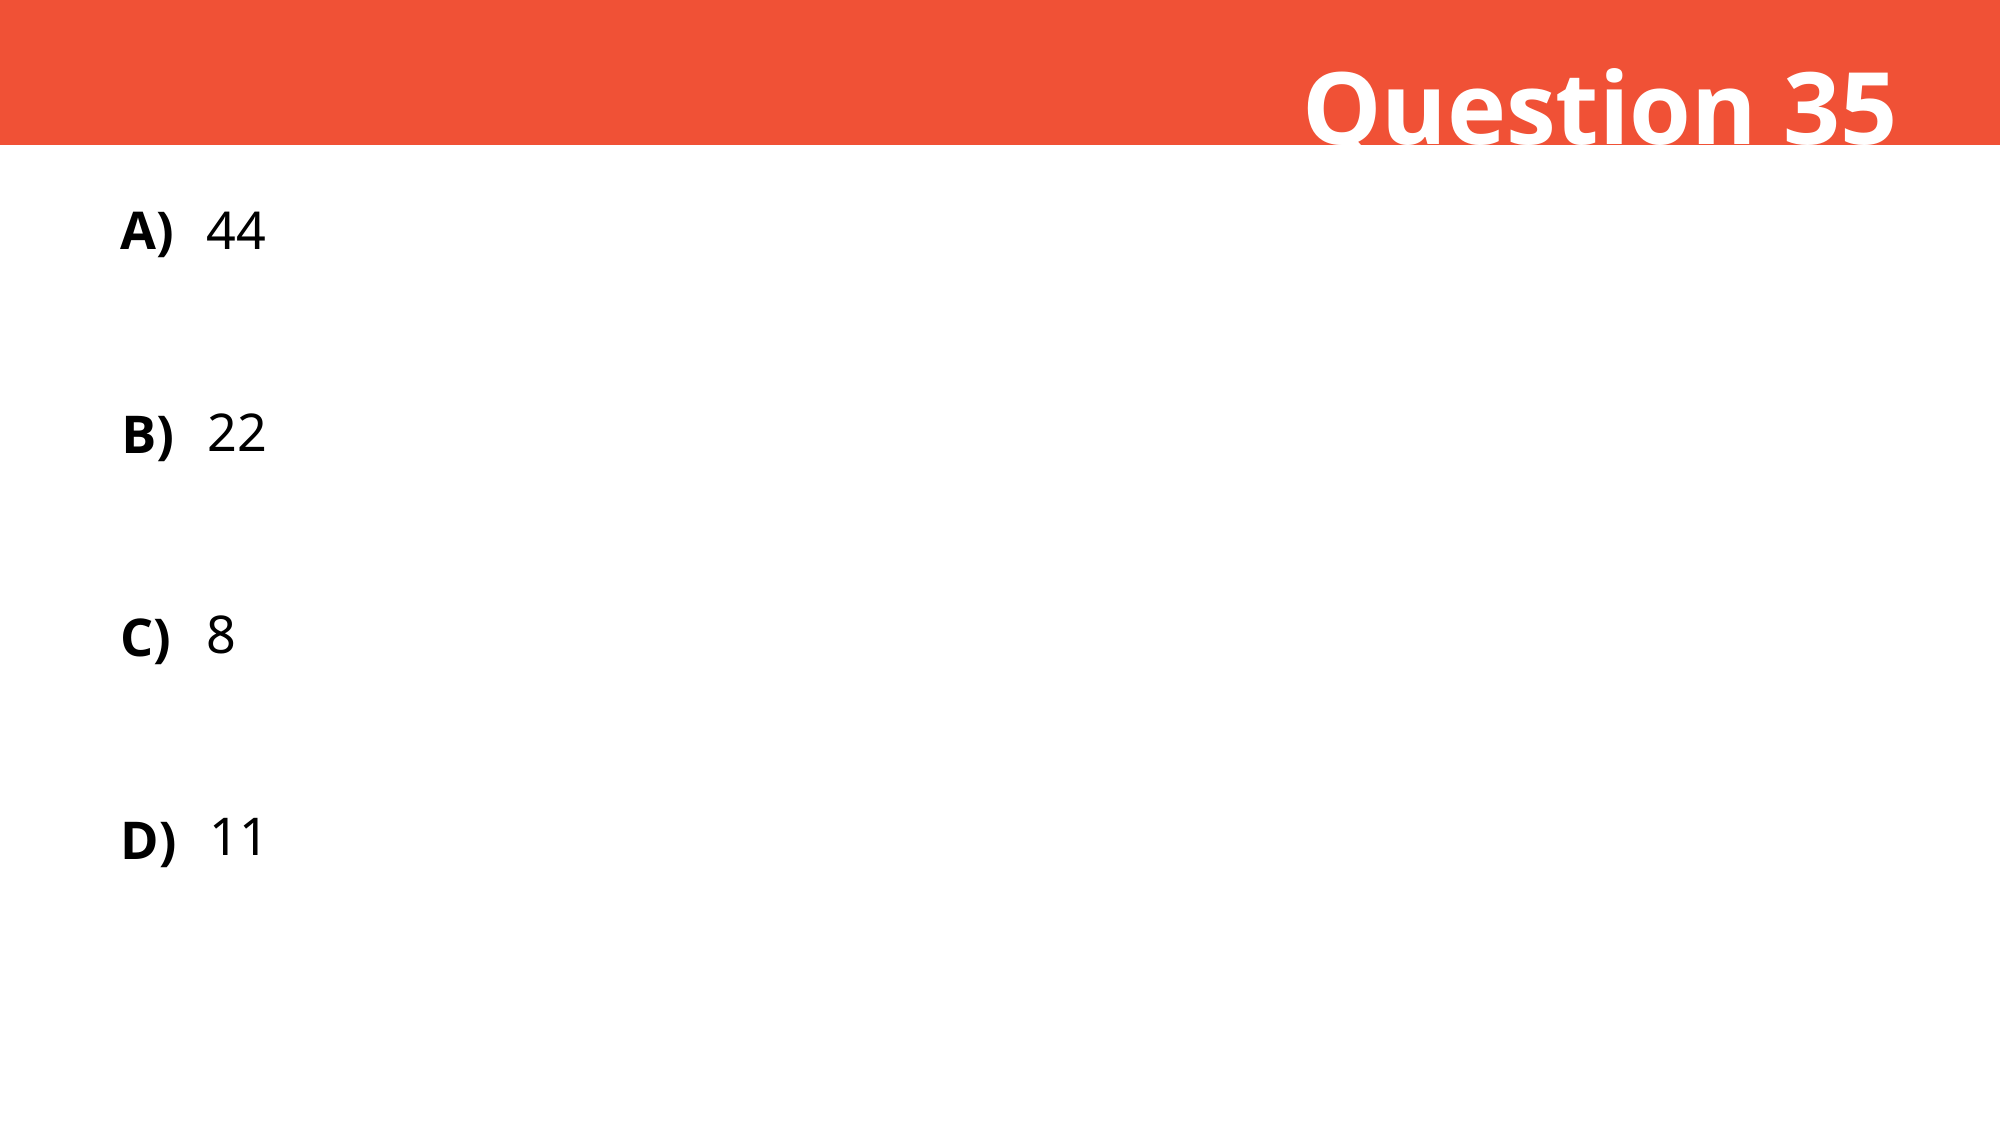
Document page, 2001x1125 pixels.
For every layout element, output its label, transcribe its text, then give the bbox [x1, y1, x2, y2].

text_box [0, 0, 2000, 147]
text_box 8 [191, 593, 1914, 672]
text_box B) [106, 393, 195, 471]
text_box 44 [193, 190, 1914, 268]
text_box Question 35 [638, 37, 1914, 173]
text_box C) [105, 596, 193, 674]
text_box D) [105, 799, 195, 878]
text_box 11 [194, 795, 1916, 873]
text_box A) [105, 190, 193, 268]
text_box 22 [192, 392, 1915, 470]
